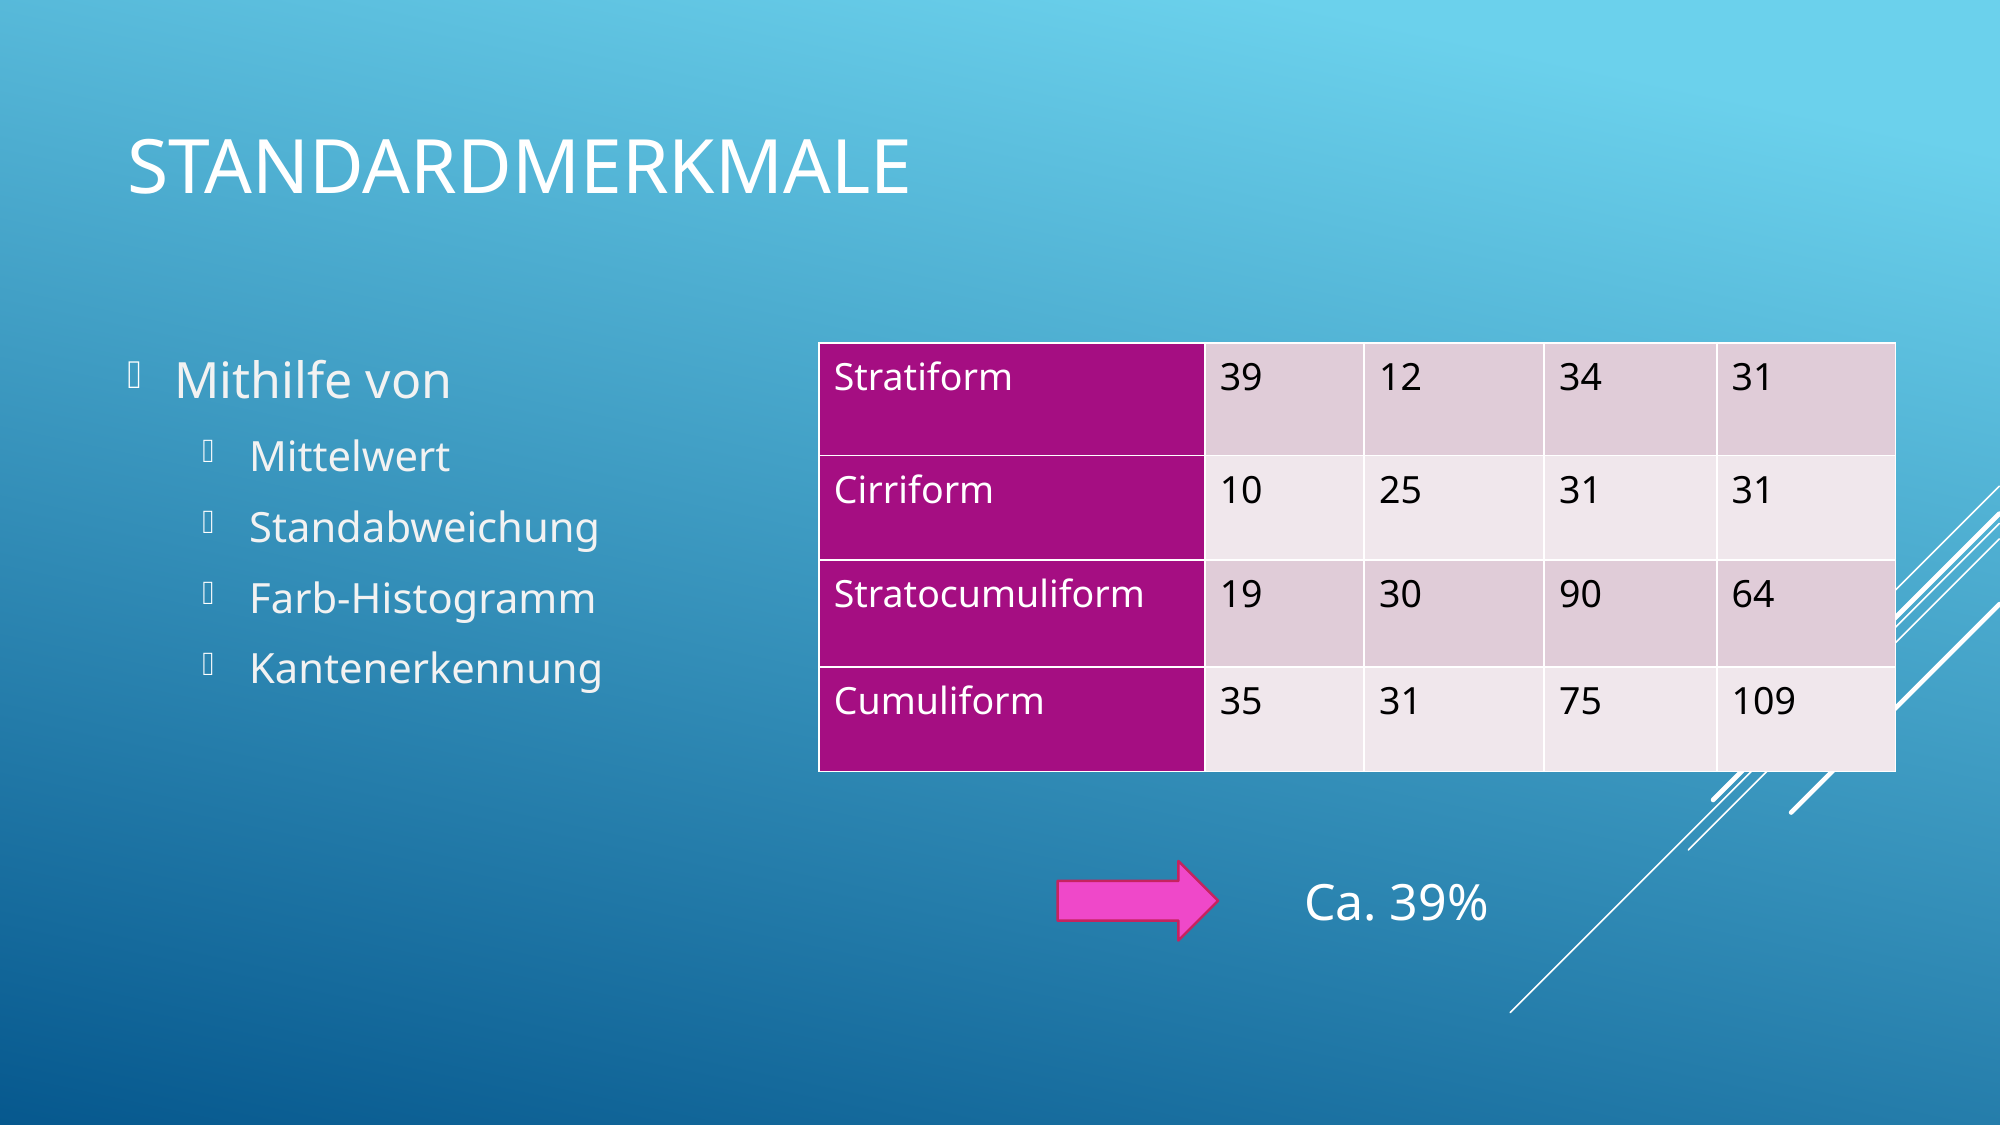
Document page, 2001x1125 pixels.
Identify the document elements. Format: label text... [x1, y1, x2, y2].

table_cell 31 [1718, 456, 1895, 559]
table_cell 31 [1365, 668, 1543, 771]
table_cell 75 [1545, 668, 1716, 771]
table_cell 31 [1545, 456, 1716, 559]
text_box Ca. 39% [1171, 863, 1622, 939]
table_header 34 [1545, 344, 1716, 455]
table_header 12 [1365, 344, 1543, 455]
table_header 39 [1206, 344, 1363, 455]
table_cell 19 [1206, 561, 1363, 666]
table_cell Cirriform [820, 456, 1204, 559]
table_cell 35 [1206, 668, 1363, 771]
table_header 31 [1718, 344, 1895, 455]
list Mithilfe von Mittelwert Standabweichung Farb-Histogramm Kantenerkennung [112, 343, 1513, 937]
table_cell Cumuliform [820, 668, 1204, 771]
text_box [1056, 879, 1171, 922]
table_cell 109 [1718, 668, 1895, 771]
table_cell 10 [1206, 456, 1363, 559]
title Standardmerkmale [112, 40, 1513, 288]
table_header Stratiform [820, 344, 1204, 455]
table_cell 64 [1718, 561, 1895, 666]
table_cell Stratocumuliform [820, 561, 1204, 666]
table_cell 90 [1545, 561, 1716, 666]
table_cell 25 [1365, 456, 1543, 559]
table_cell 30 [1365, 561, 1543, 666]
